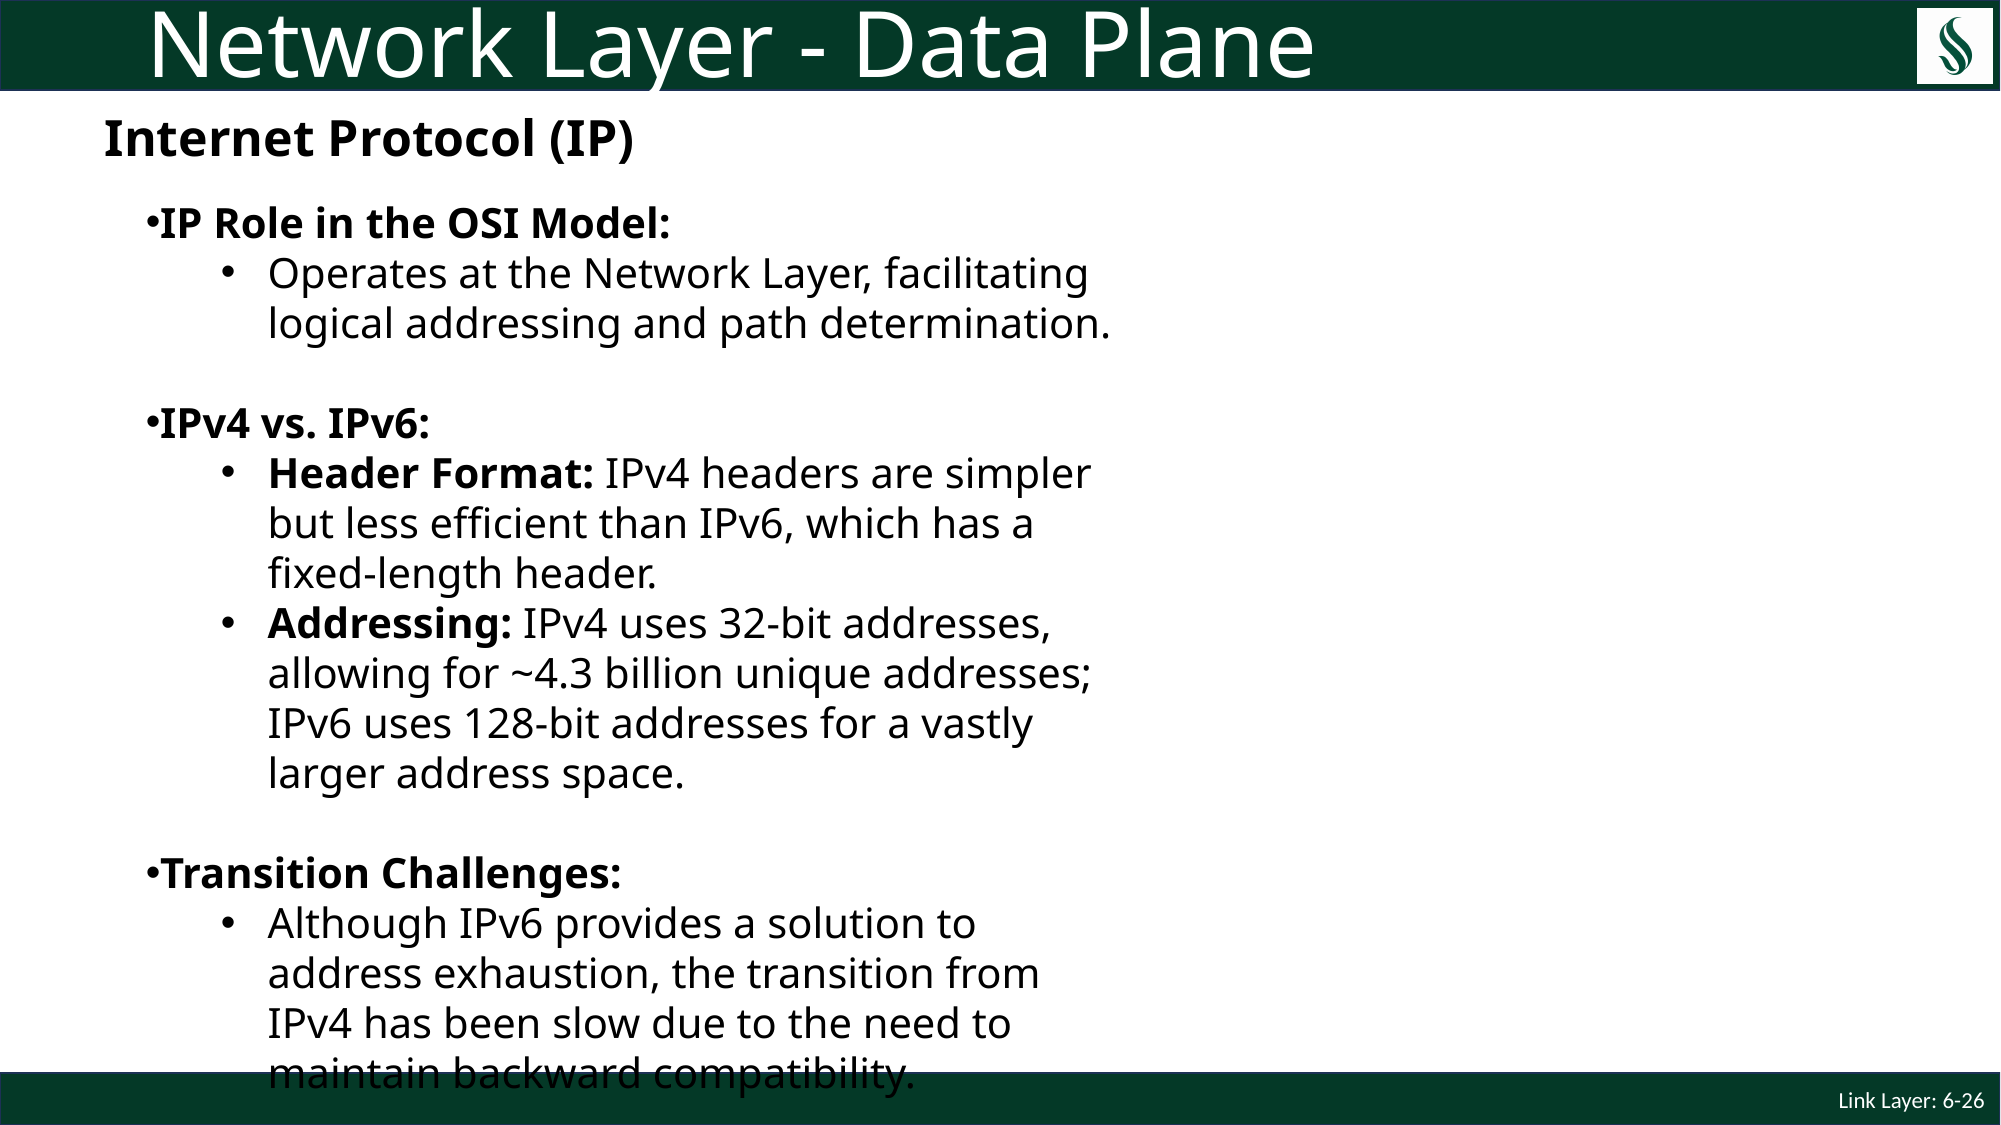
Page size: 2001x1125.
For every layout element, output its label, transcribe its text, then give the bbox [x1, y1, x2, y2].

text_box Internet Protocol (IP) [90, 98, 1092, 174]
text_box IP Role in the OSI Model: Operates at the Network Layer, facilitating logical addressing and path determination. IPv4 vs. IPv6: Header Format: IPv4 headers are simpler but less efficient than IPv6, which has a fixed-length header. Addressing: IPv4 uses 32-bit addresses, allowing for ~4.3 billion unique addresses; IPv6 uses 128-bit addresses for a vastly larger address space. Transition Challenges: Although IPv6 provides a solution to address exhaustion, the transition from IPv4 has been slow due to the need to maintain backward compatibility. [131, 189, 1133, 1105]
title Network Layer - Data Plane [131, 0, 1856, 121]
picture [1917, 8, 1993, 84]
slide_number Link Layer: 6-26 [1550, 1072, 2000, 1125]
